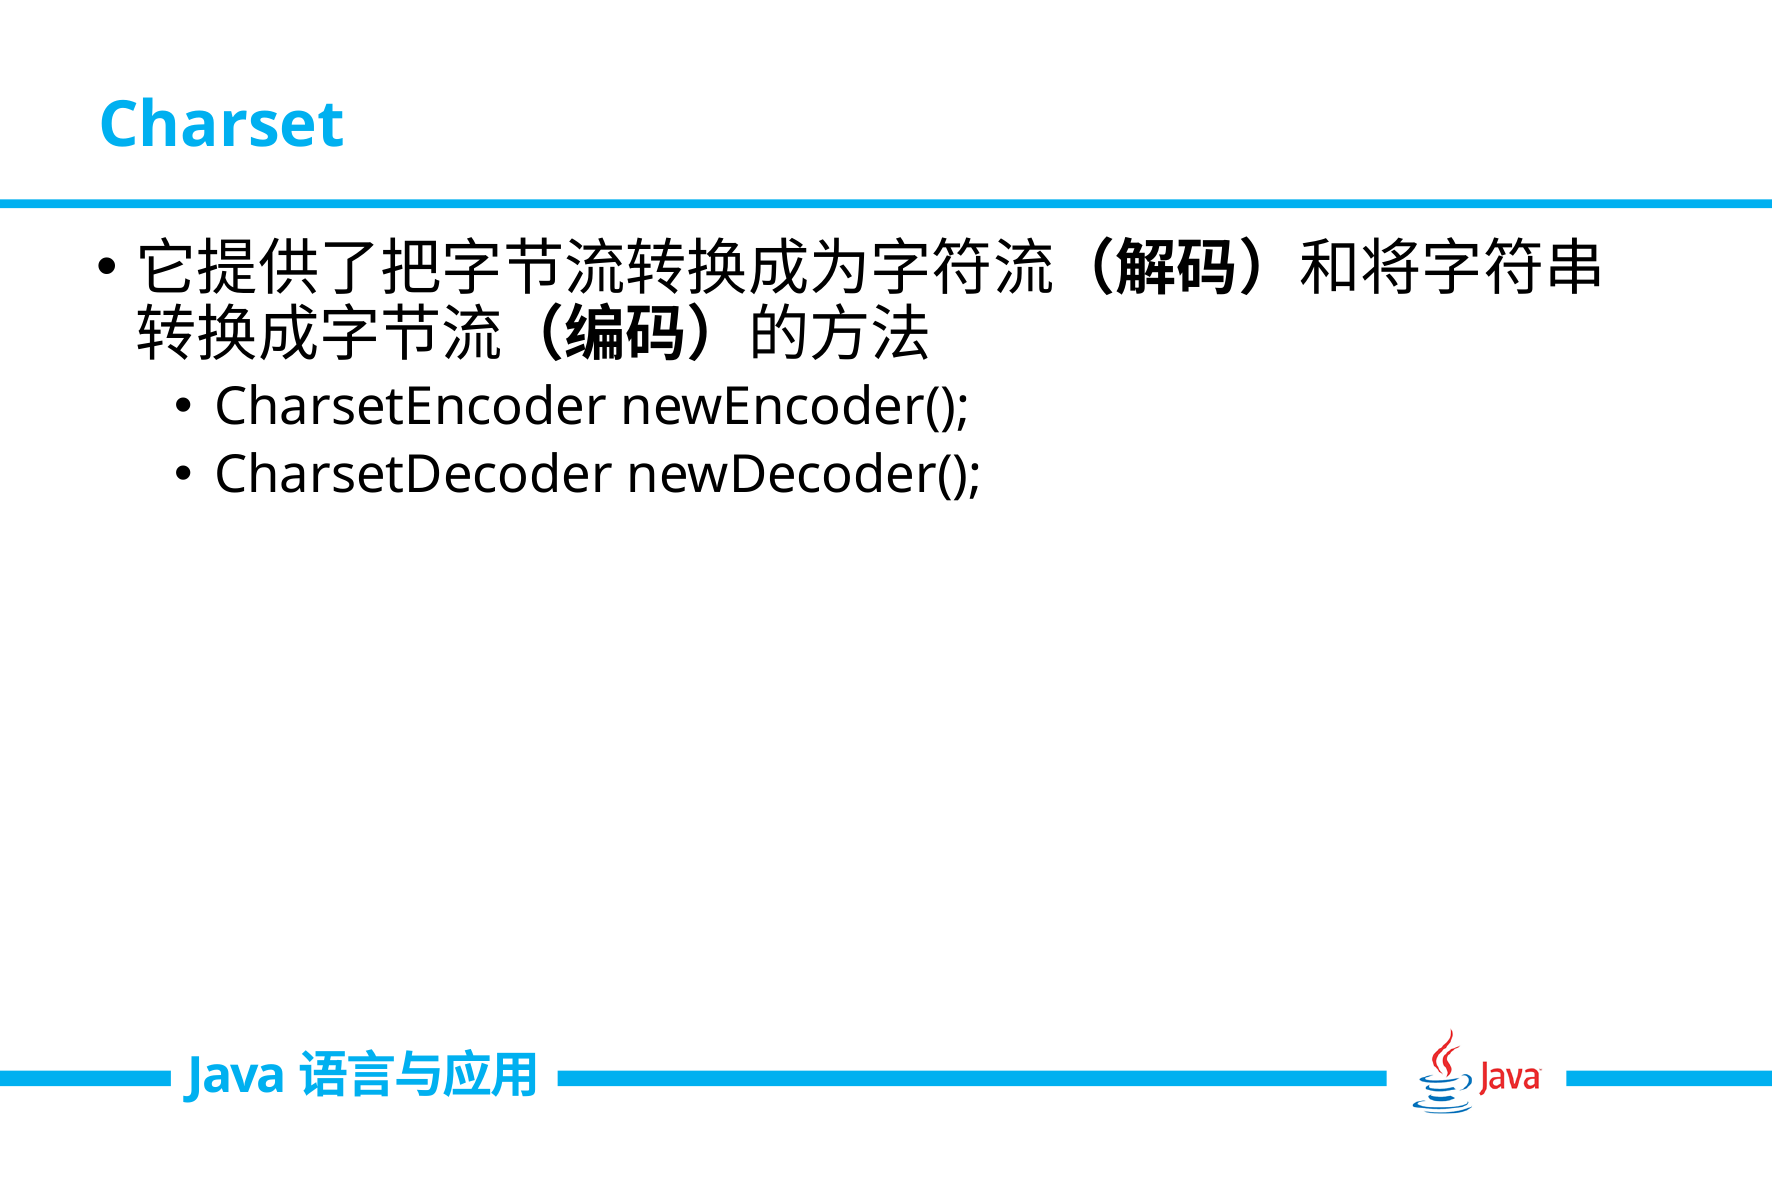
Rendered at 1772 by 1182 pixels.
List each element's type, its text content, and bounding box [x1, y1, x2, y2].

picture [1386, 1019, 1567, 1094]
list 它提供了把字节流转换成为字符流（解码）和将字符串转换成字节流（编码）的方法 CharsetEncoder newEncoder(); CharsetDecoder newDecoder(); [80, 228, 1677, 1009]
title Charset [80, 73, 1677, 168]
slide_number [1269, 1094, 1684, 1158]
